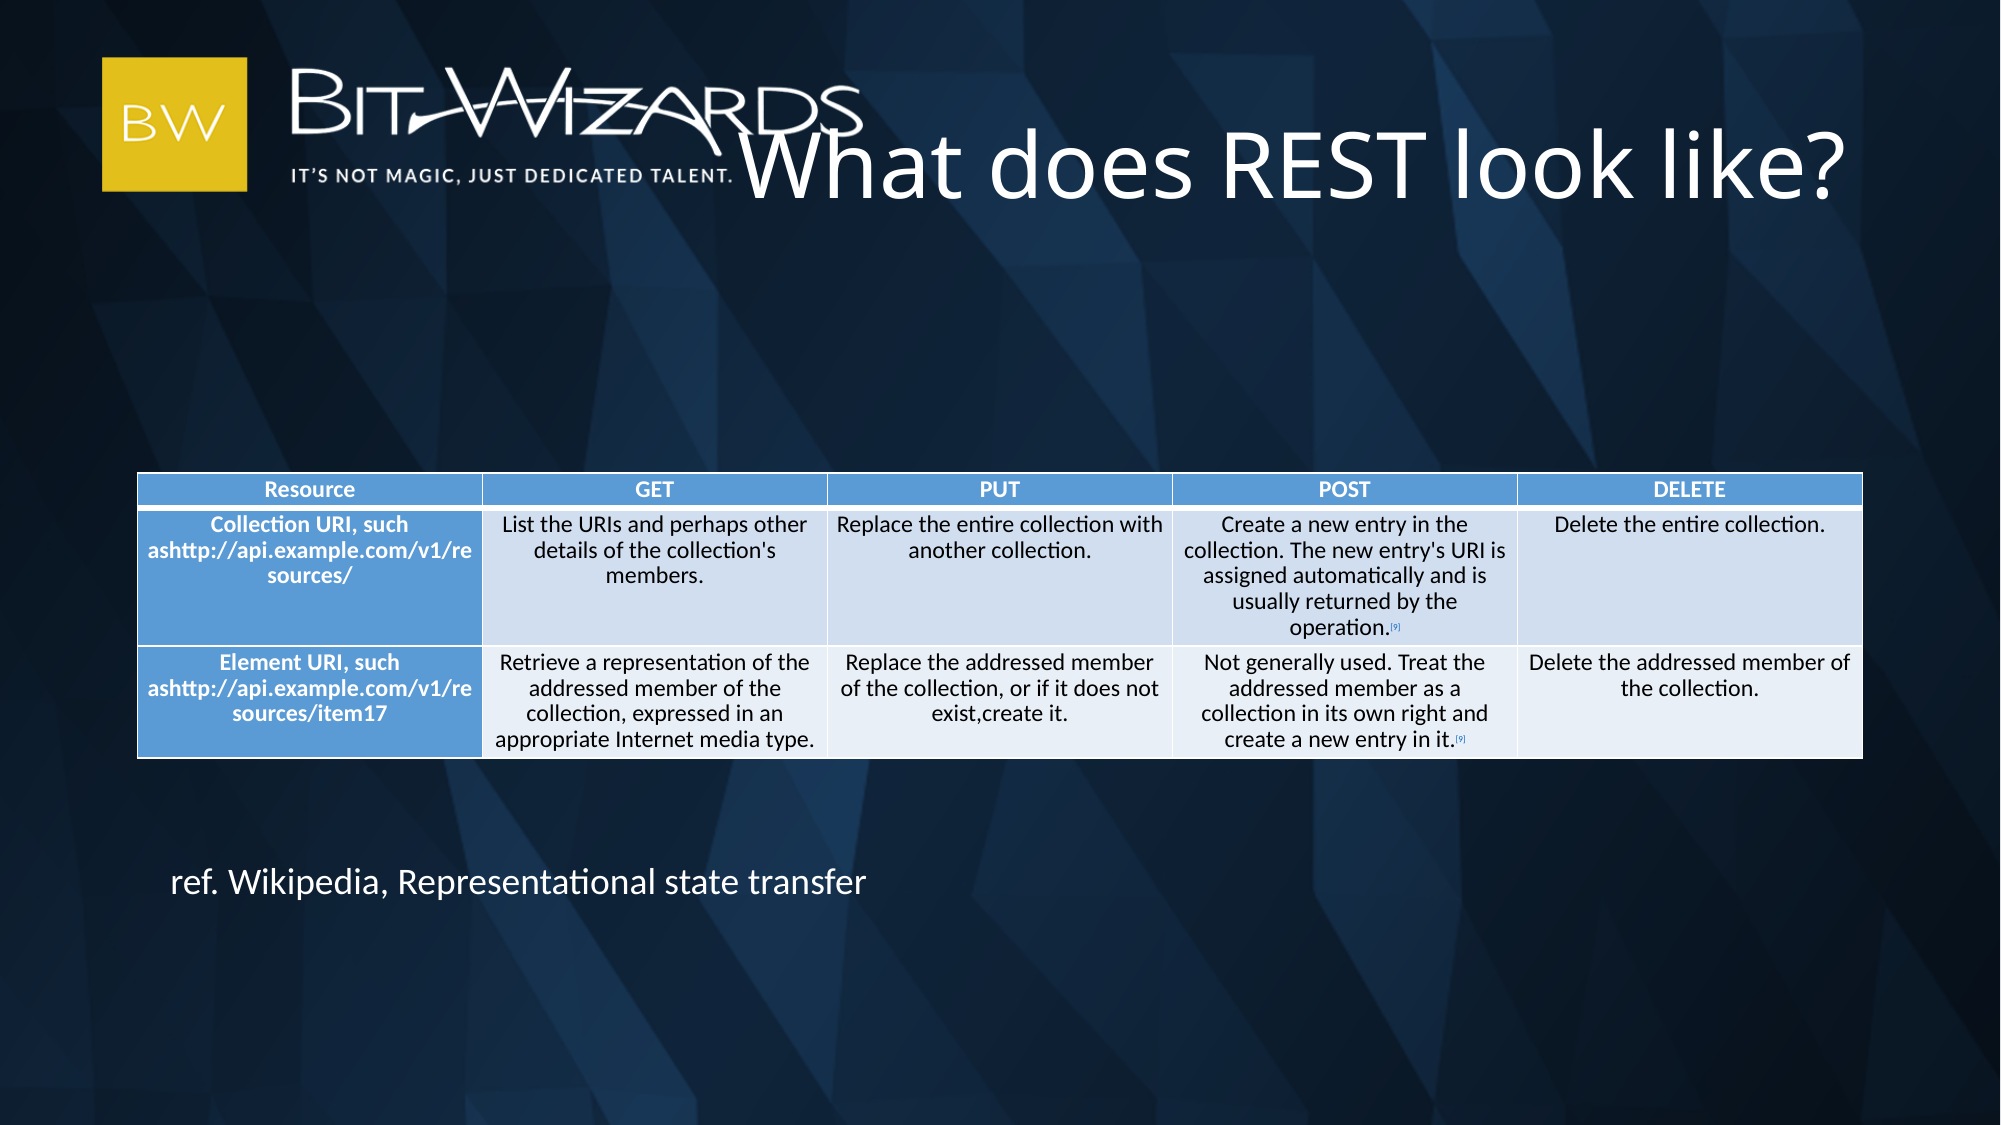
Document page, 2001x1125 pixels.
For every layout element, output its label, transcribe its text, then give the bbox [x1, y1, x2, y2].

table_cell List the URIs and perhaps other details of the collection's members. [483, 511, 827, 645]
table_cell Not generally used. Treat the addressed member as a collection in its own right and create a new entry in it.[9] [1173, 647, 1517, 757]
table_cell Delete the entire collection. [1518, 511, 1862, 645]
table_header POST [1173, 474, 1517, 505]
table_header Resource [138, 474, 482, 505]
table_header DELETE [1518, 474, 1862, 505]
picture [0, 0, 2001, 1125]
table_cell Retrieve a representation of the addressed member of the collection, expressed in an appropriate Internet media type. [483, 647, 827, 757]
table_header PUT [828, 474, 1172, 505]
table_cell Create a new entry in the collection. The new entry's URI is assigned automatically and is usually returned by the operation.[9] [1173, 511, 1517, 645]
table_cell Delete the addressed member of the collection. [1518, 647, 1862, 757]
title What does REST look like? [137, 59, 1863, 278]
table_cell Collection URI, such ashttp://api.example.com/v1/resources/ [138, 511, 482, 645]
table_header GET [483, 474, 827, 505]
table_cell Element URI, such ashttp://api.example.com/v1/resources/item17 [138, 647, 482, 757]
text_box ref. Wikipedia, Representational state transfer [155, 849, 883, 910]
table_cell Replace the addressed member of the collection, or if it does not exist,create it. [828, 647, 1172, 757]
table_cell Replace the entire collection with another collection. [828, 511, 1172, 645]
